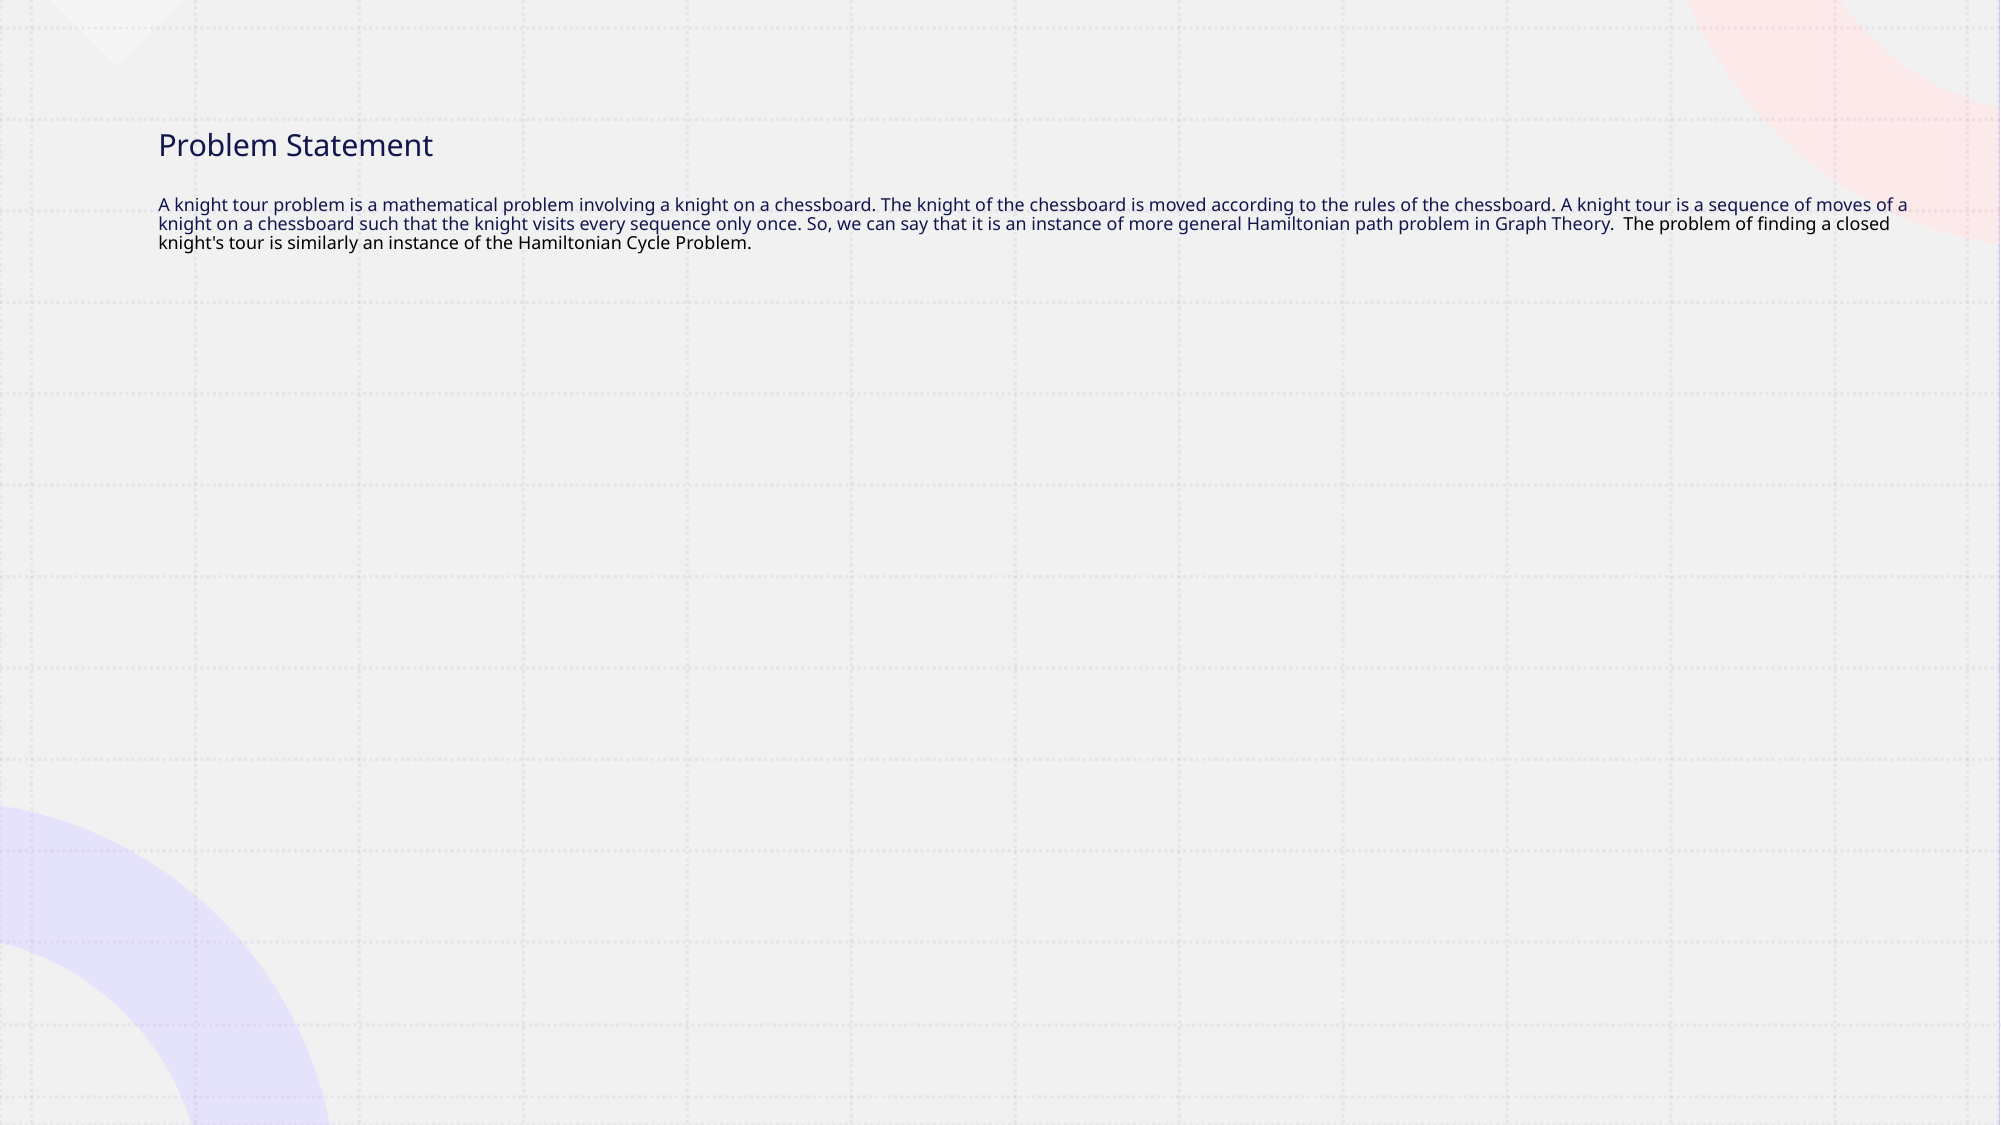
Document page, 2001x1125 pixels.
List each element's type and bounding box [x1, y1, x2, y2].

text_box [0, 0, 2000, 1125]
